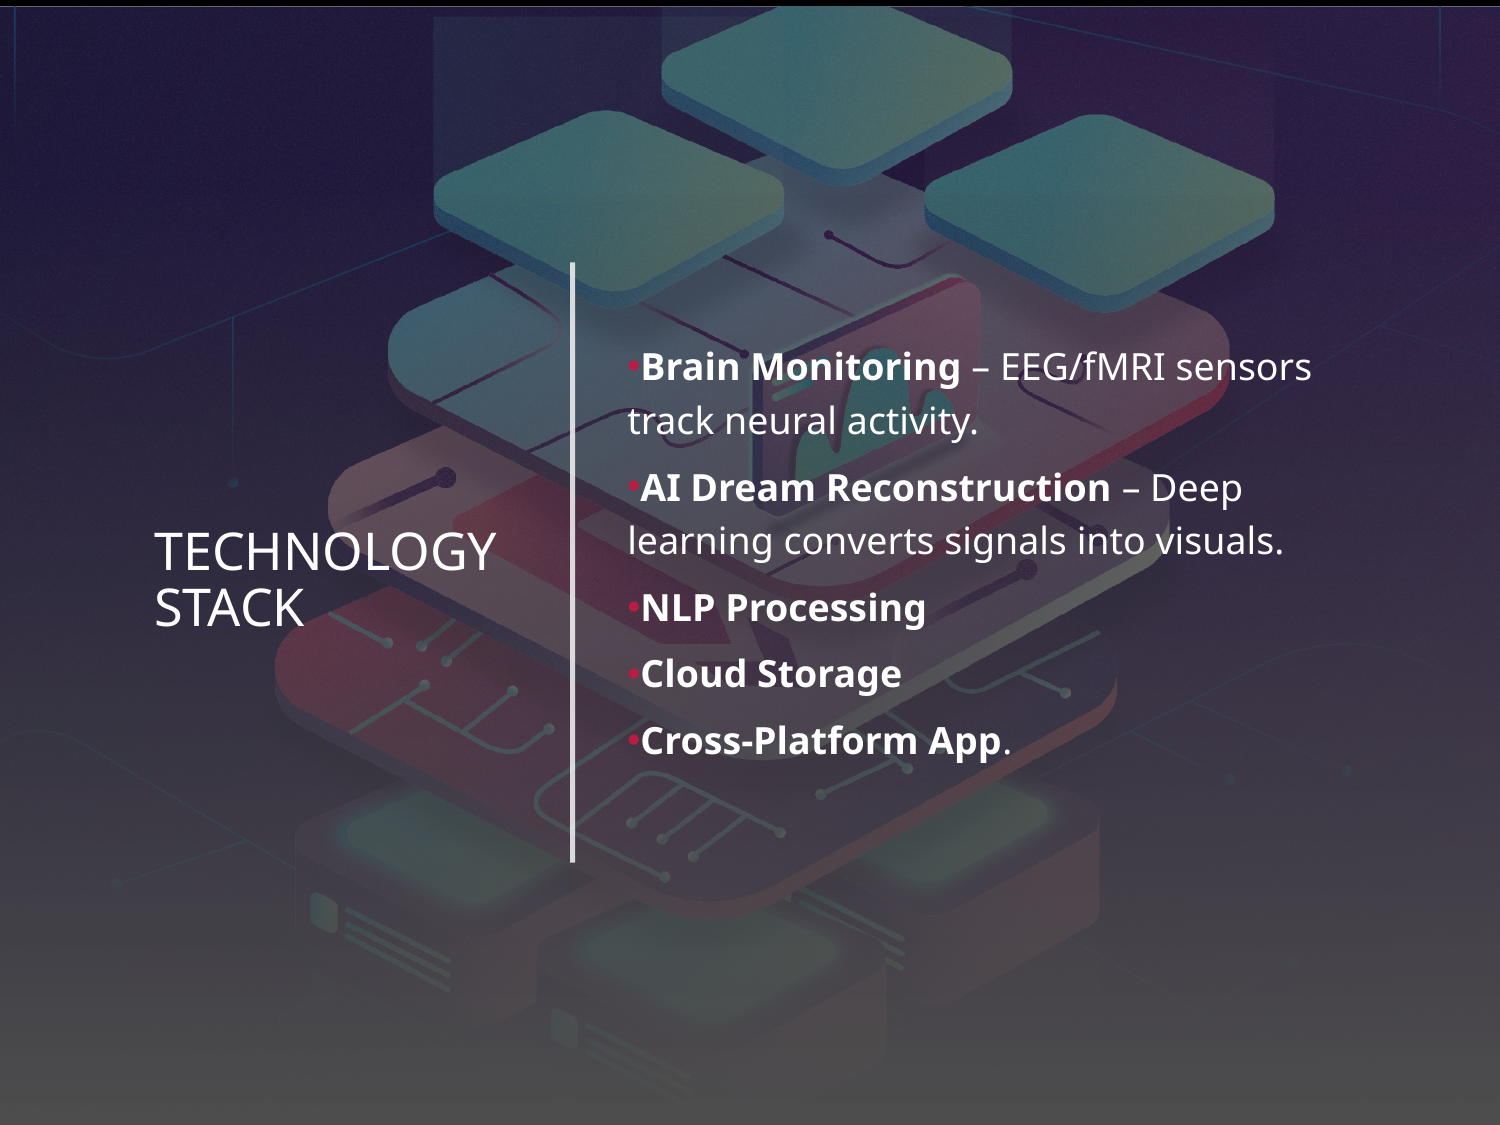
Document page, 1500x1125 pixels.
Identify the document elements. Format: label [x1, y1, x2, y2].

picture [0, 6, 1500, 1125]
text_box [0, 0, 1500, 6]
